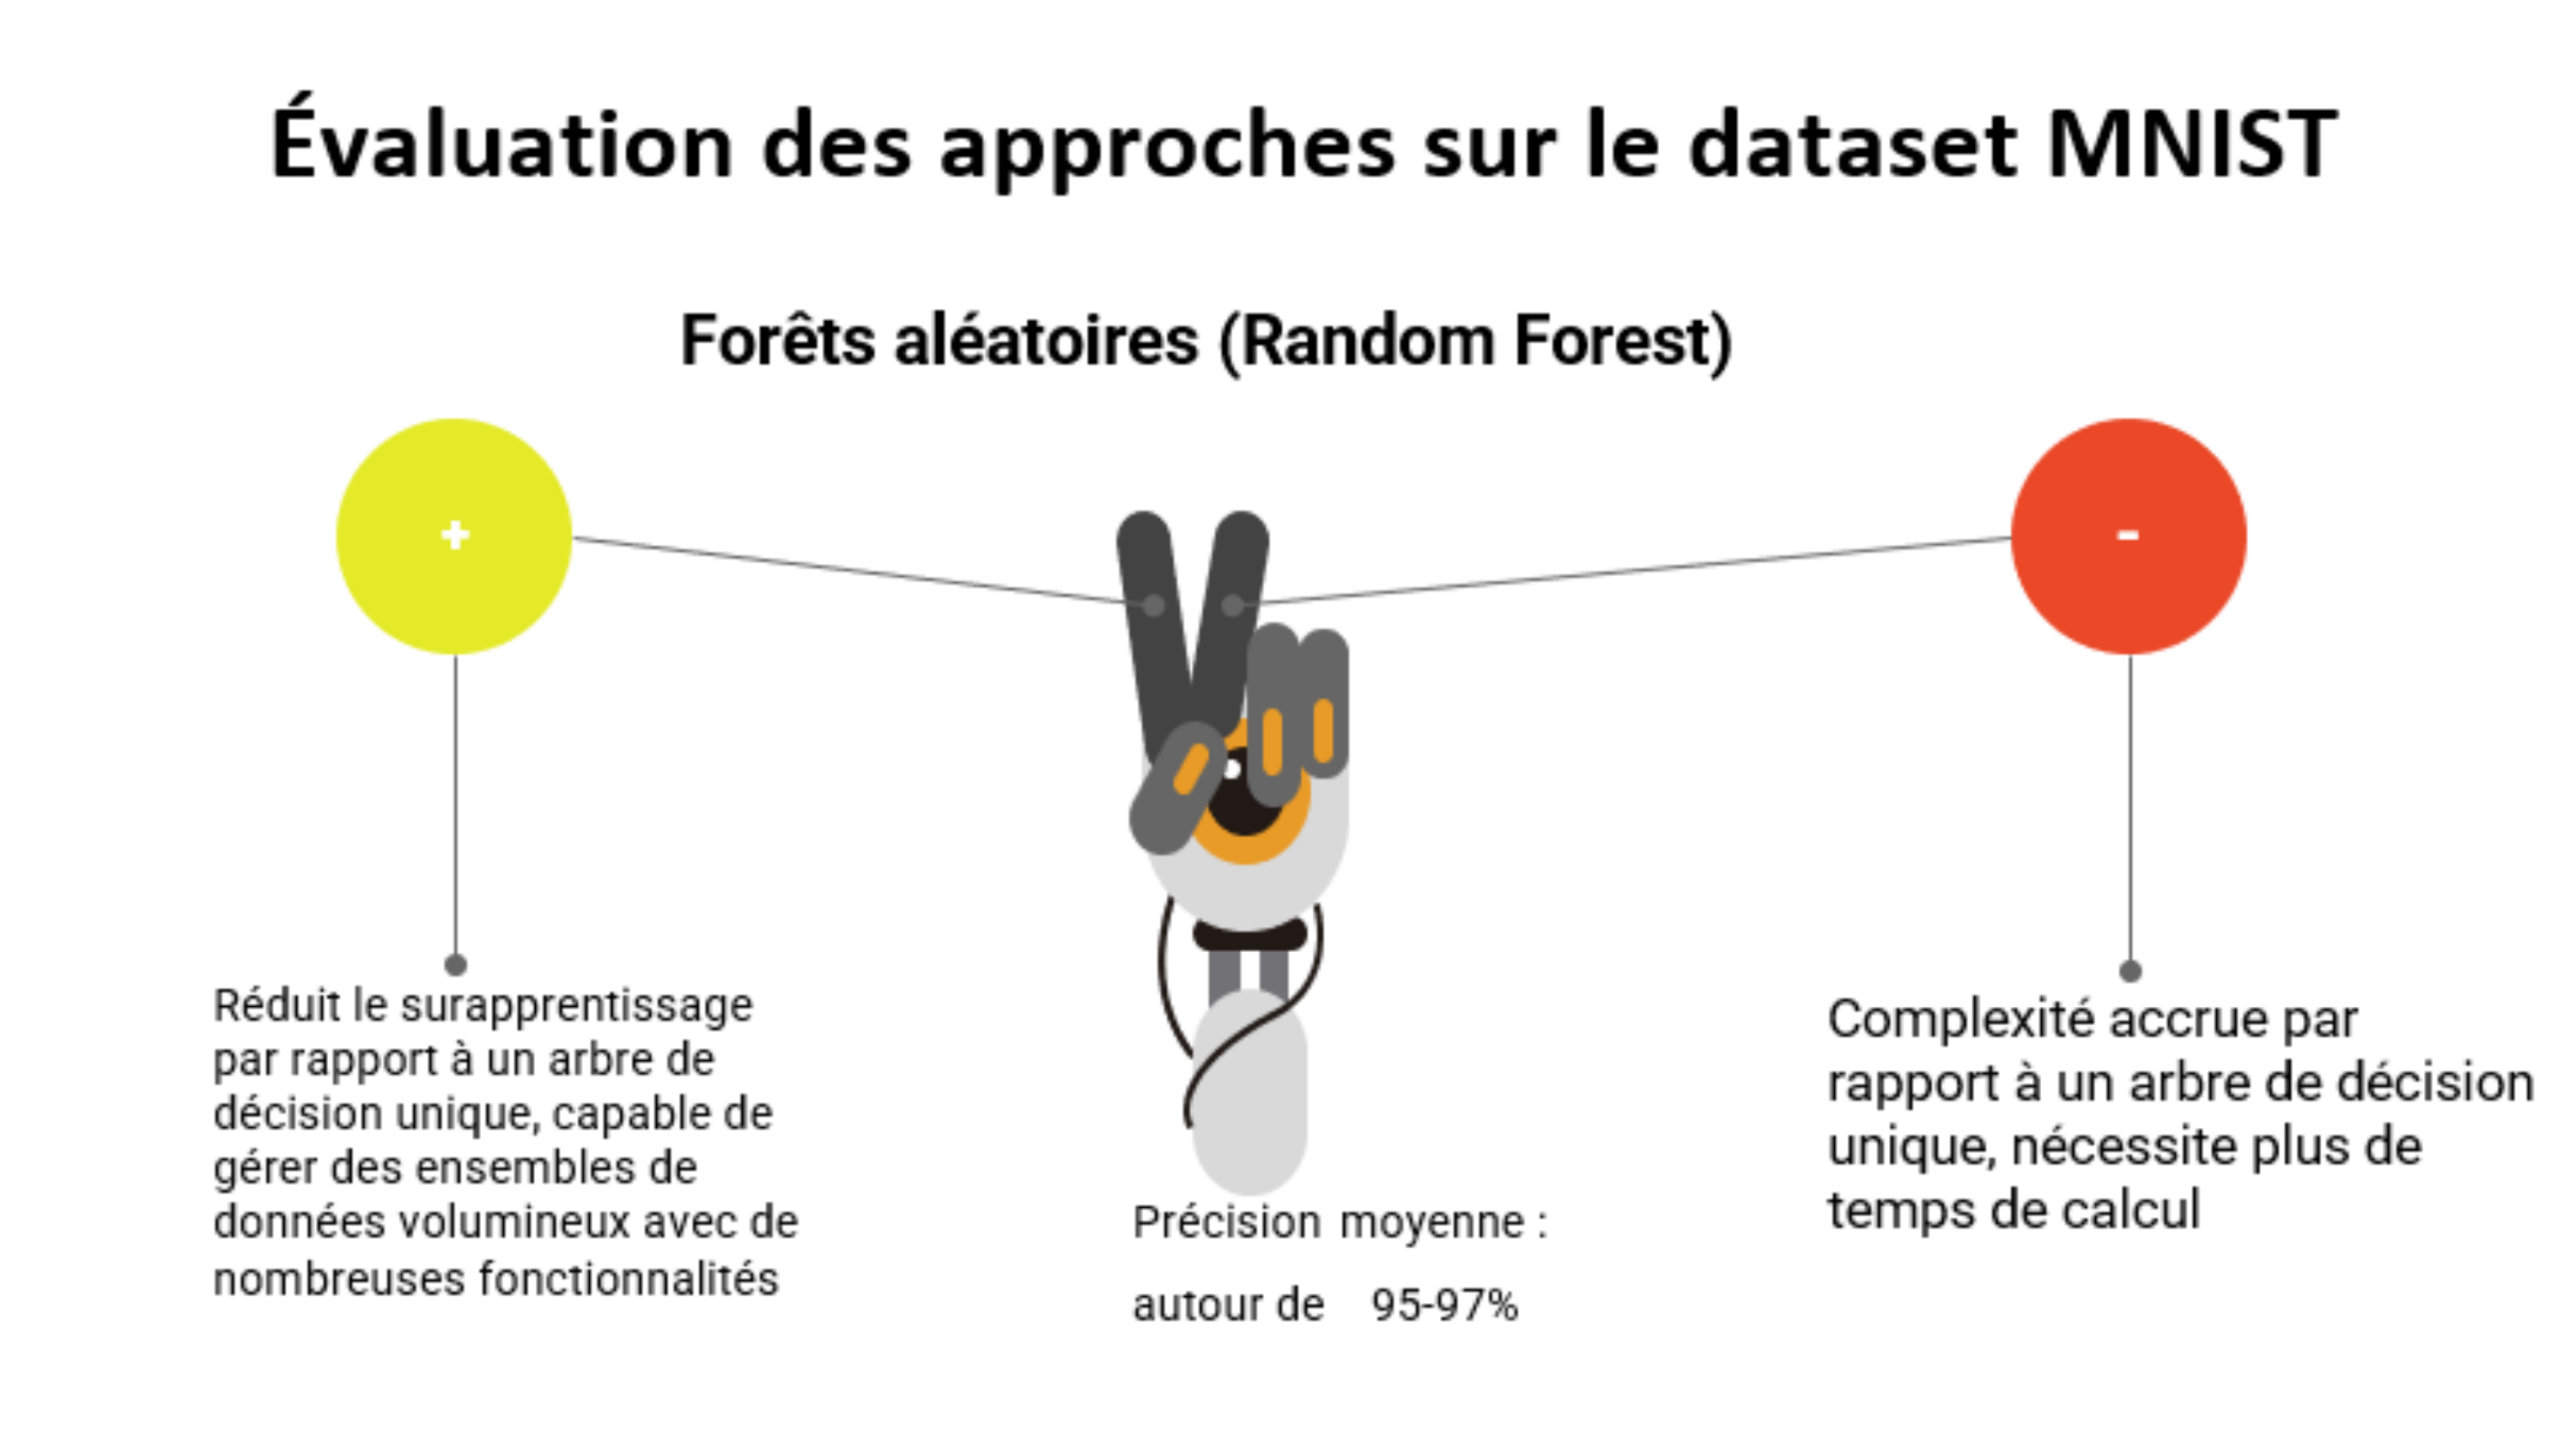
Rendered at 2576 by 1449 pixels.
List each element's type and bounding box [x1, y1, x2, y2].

text_box [0, 0, 2576, 1449]
